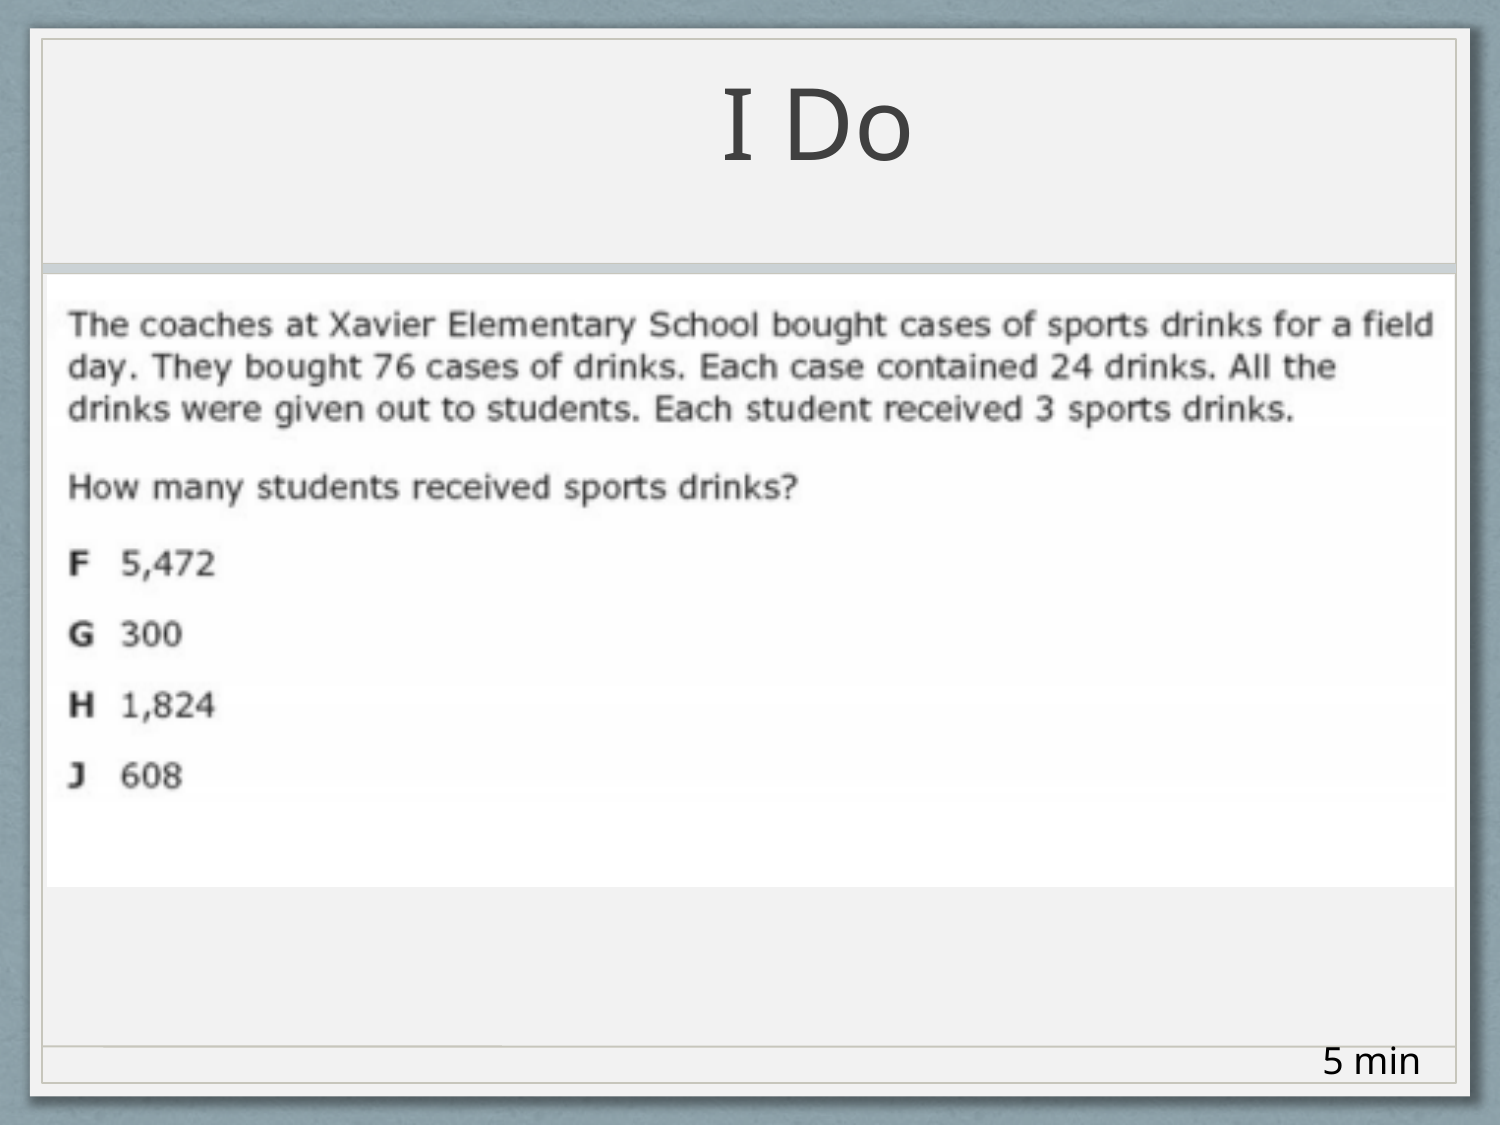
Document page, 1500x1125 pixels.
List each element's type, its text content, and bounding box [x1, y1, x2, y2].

title I Do [215, 10, 1421, 231]
picture [47, 275, 1454, 887]
text_box 5 min [1307, 1029, 1442, 1090]
